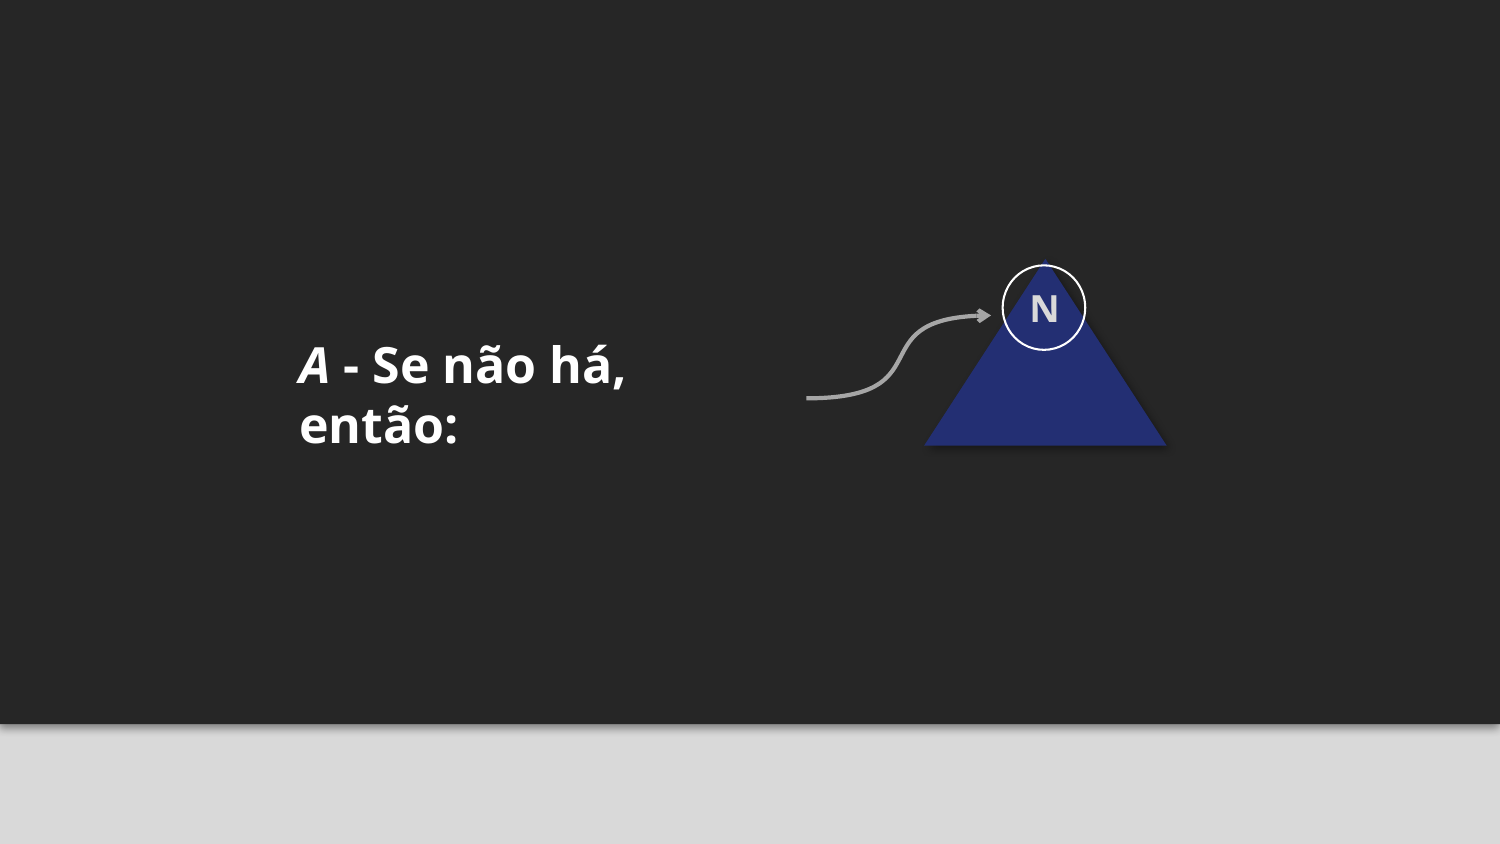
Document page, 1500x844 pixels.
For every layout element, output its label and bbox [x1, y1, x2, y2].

text_box [284, 258, 1167, 447]
text_box [0, 0, 1500, 725]
